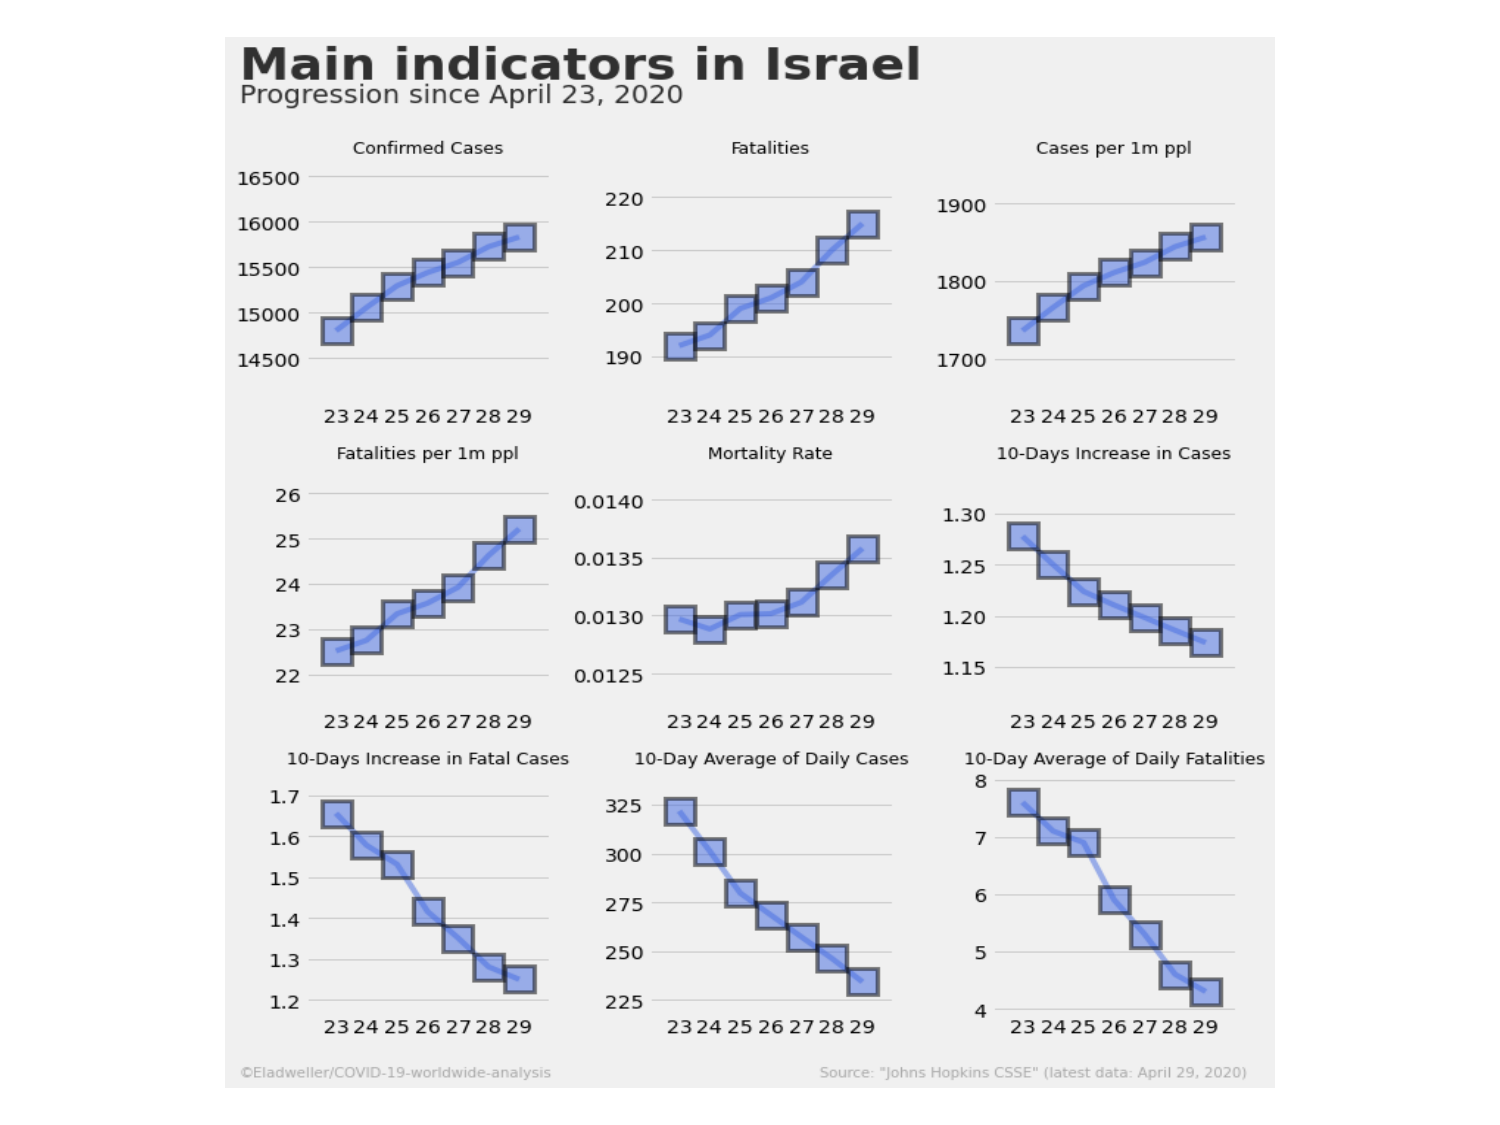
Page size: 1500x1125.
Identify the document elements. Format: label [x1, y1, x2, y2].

picture [224, 37, 1276, 1088]
